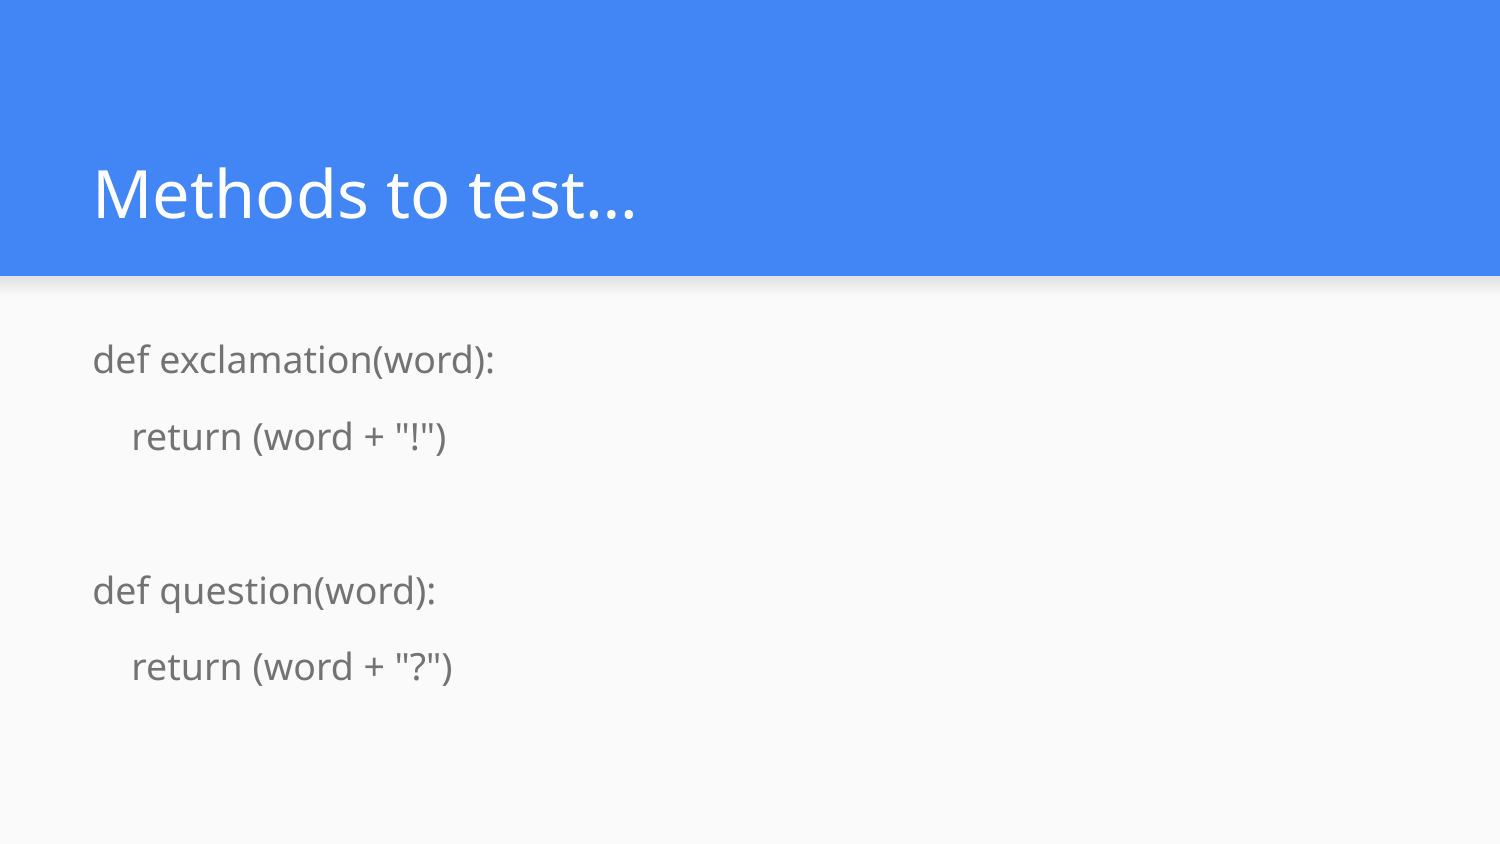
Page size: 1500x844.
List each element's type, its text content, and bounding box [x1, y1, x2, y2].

title Methods to test… [77, 121, 1427, 248]
list def exclamation(word): return (word + "!") def question(word): return (word + "?") [77, 314, 516, 818]
